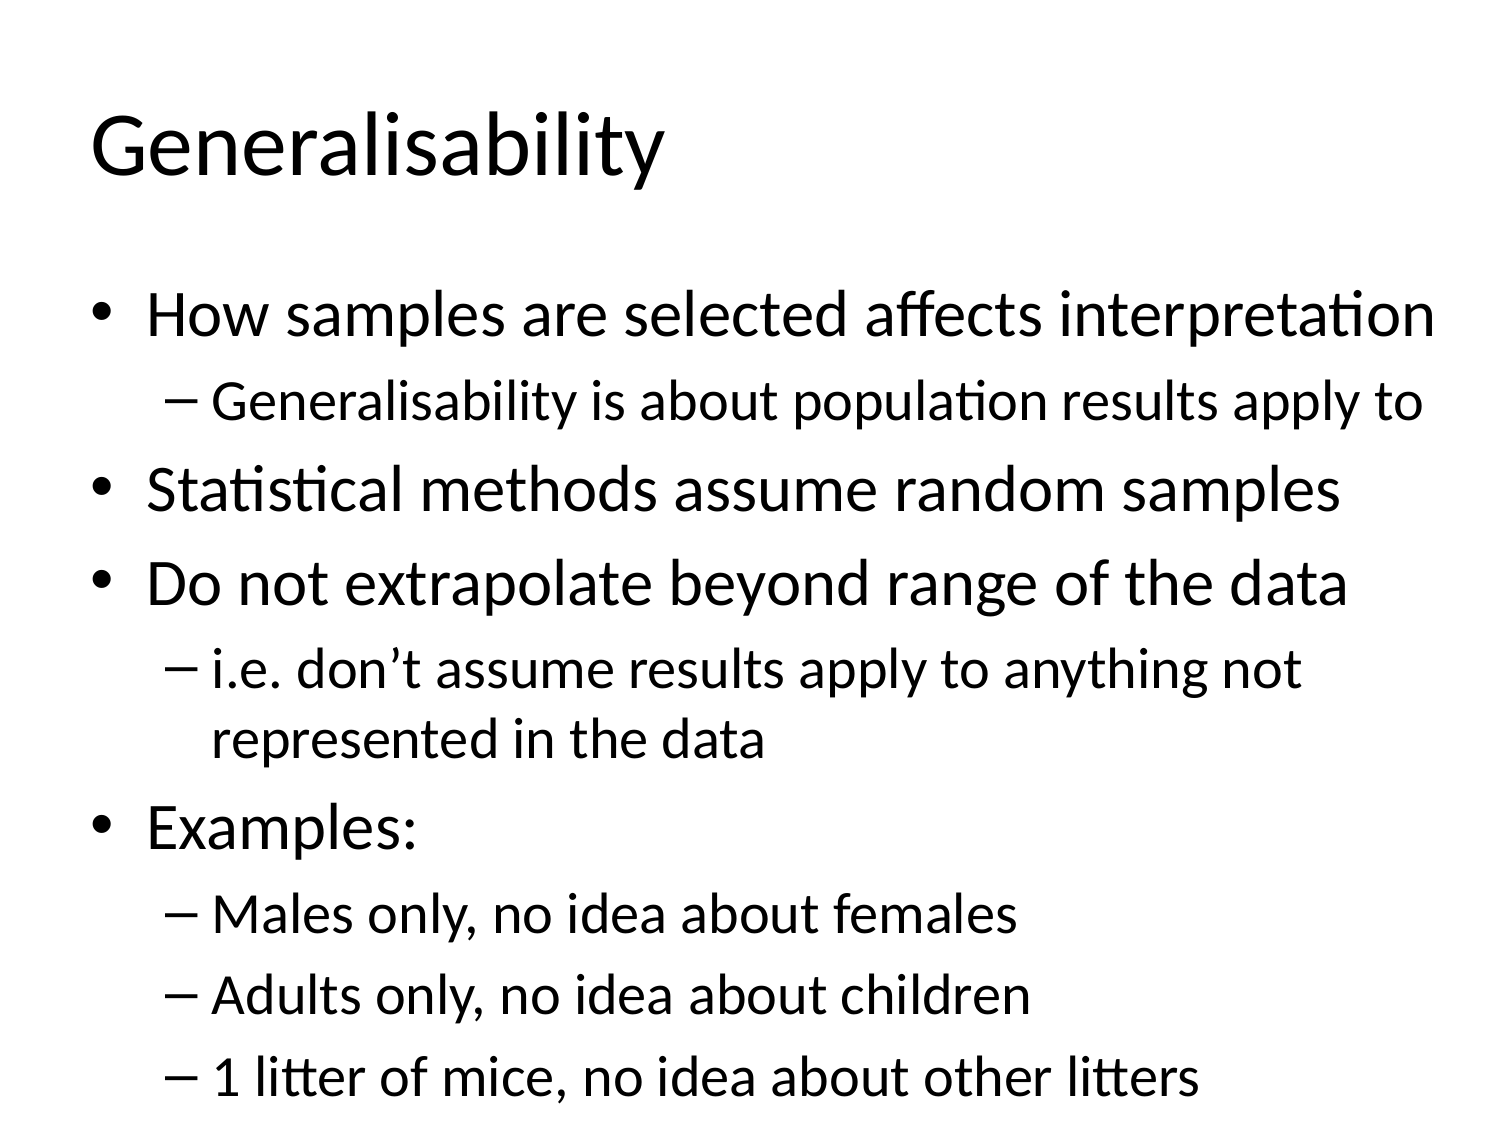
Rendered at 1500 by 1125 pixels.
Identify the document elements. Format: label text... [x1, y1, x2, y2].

title Generalisability [74, 44, 1426, 233]
list How samples are selected affects interpretation Generalisability is about population results apply to Statistical methods assume random samples Do not extrapolate beyond range of the data i.e. don’t assume results apply to anything not represented in the data Examples: Males only, no idea about females Adults only, no idea about children 1 litter of mice, no idea about other litters [74, 262, 1459, 1006]
